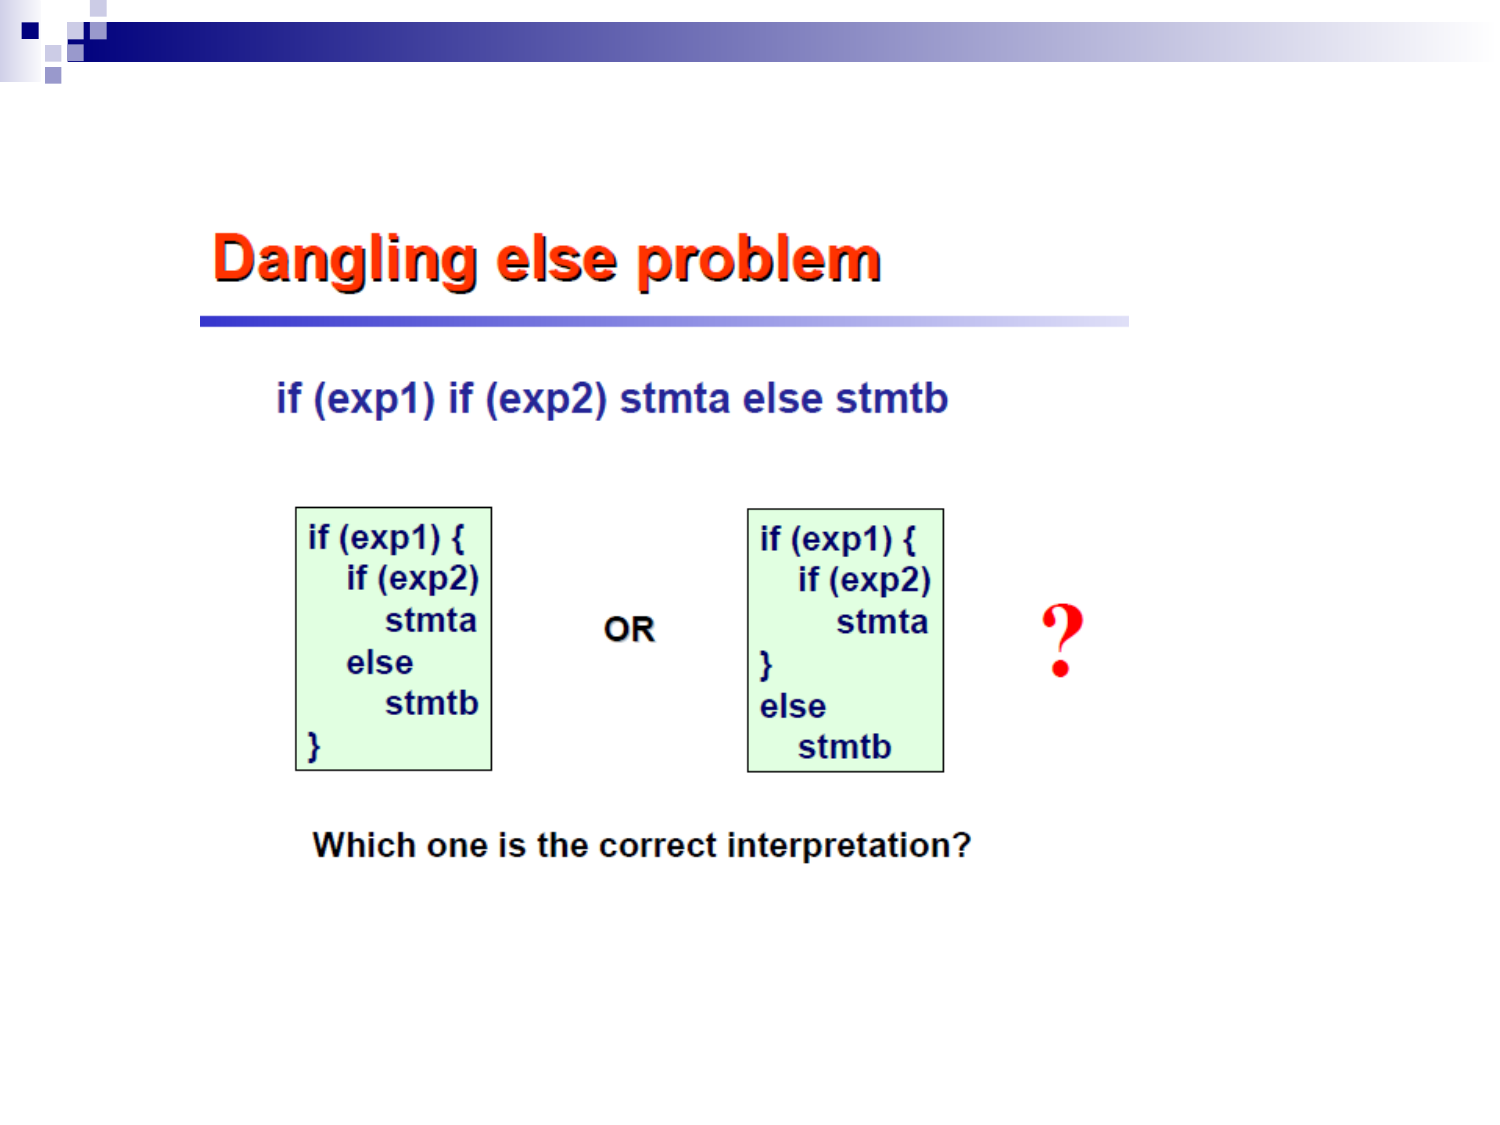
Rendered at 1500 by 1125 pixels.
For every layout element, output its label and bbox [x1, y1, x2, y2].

picture [199, 213, 1129, 912]
